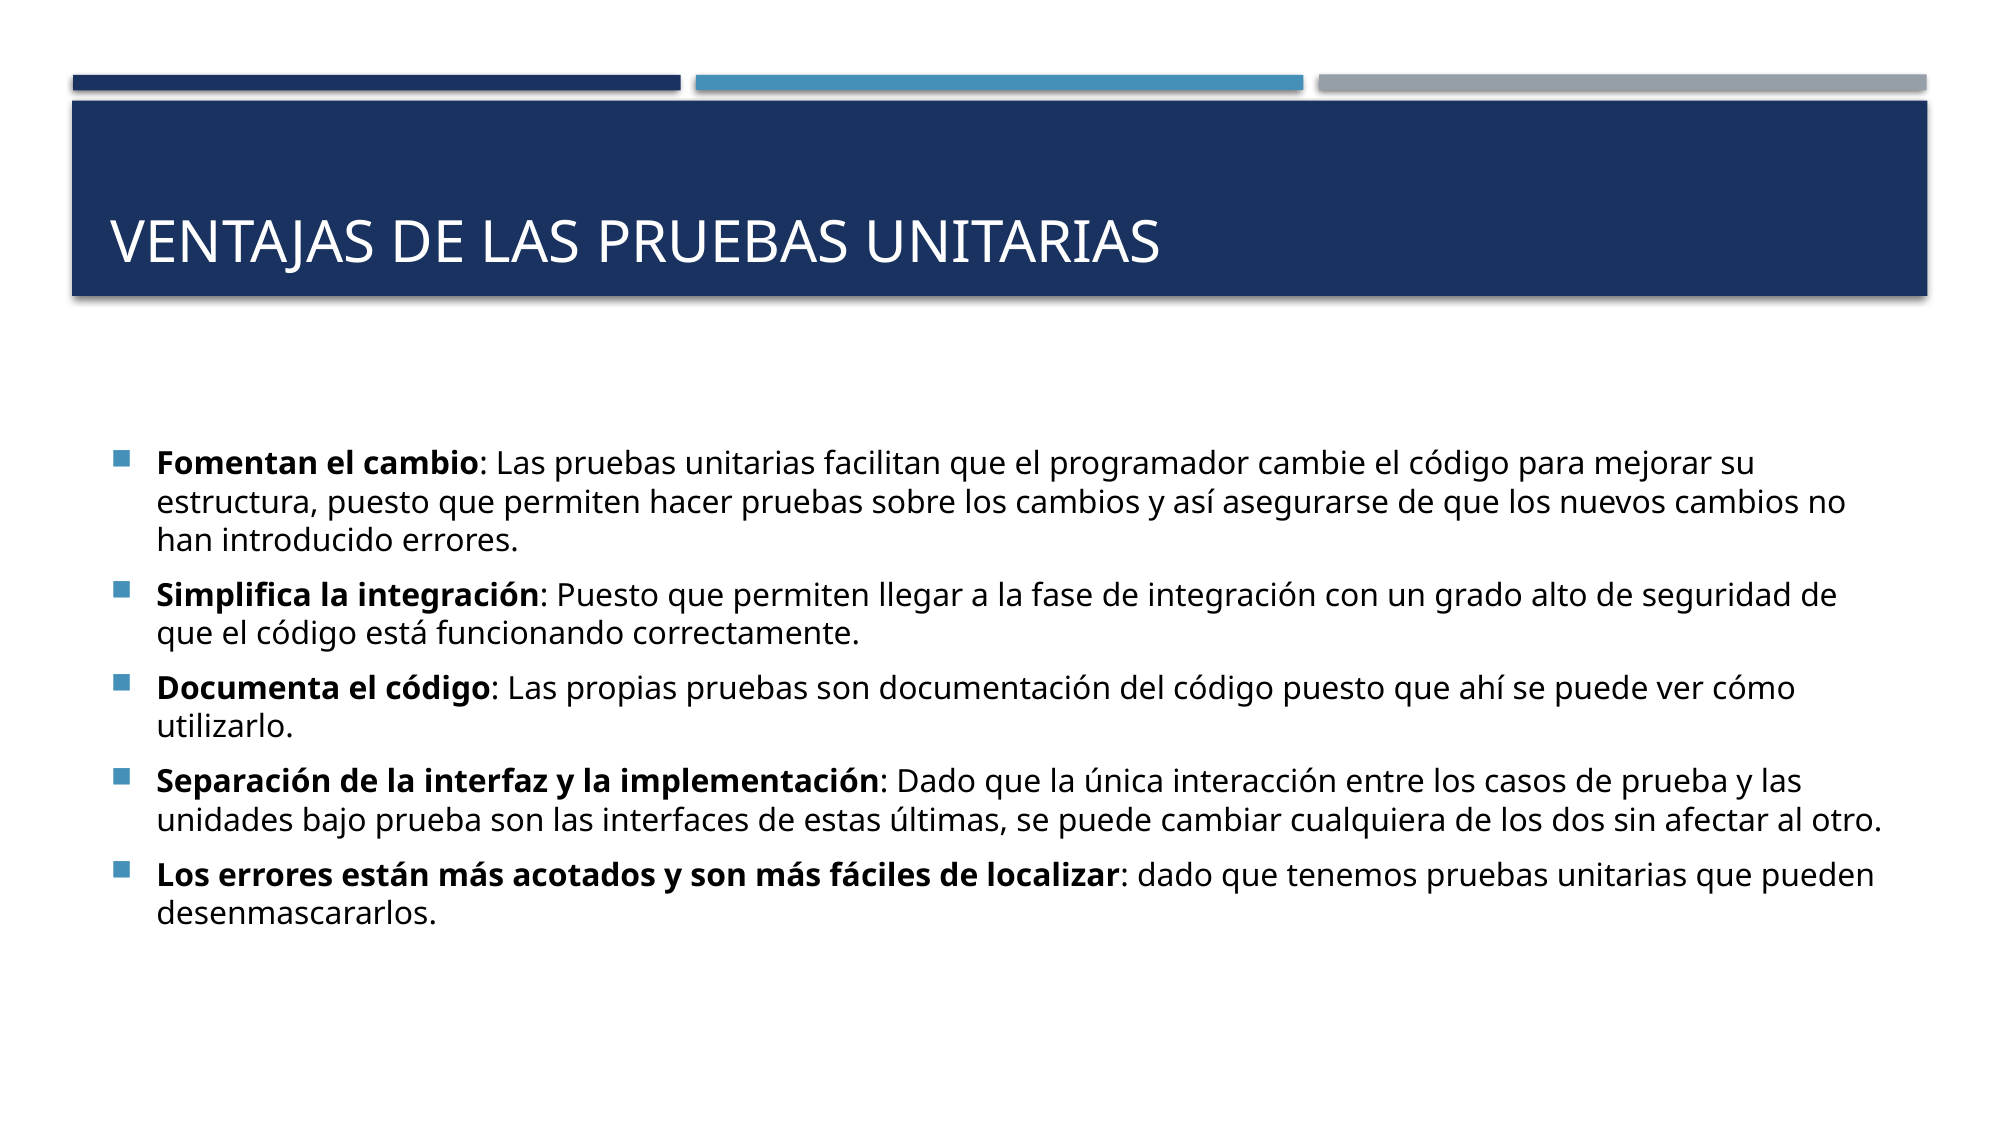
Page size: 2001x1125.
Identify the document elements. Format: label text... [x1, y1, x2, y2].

title Ventajas de las pruebas unitarias [95, 115, 1905, 282]
list Fomentan el cambio: Las pruebas unitarias facilitan que el programador cambie el código para mejorar su estructura, puesto que permiten hacer pruebas sobre los cambios y así asegurarse de que los nuevos cambios no han introducido errores. Simplifica la integración: Puesto que permiten llegar a la fase de integración con un grado alto de seguridad de que el código está funcionando correctamente. Documenta el código: Las propias pruebas son documentación del código puesto que ahí se puede ver cómo utilizarlo. Separación de la interfaz y la implementación: Dado que la única interacción entre los casos de prueba y las unidades bajo prueba son las interfaces de estas últimas, se puede cambiar cualquiera de los dos sin afectar al otro. Los errores están más acotados y son más fáciles de localizar: dado que tenemos pruebas unitarias que pueden desenmascararlos. [95, 357, 1905, 962]
